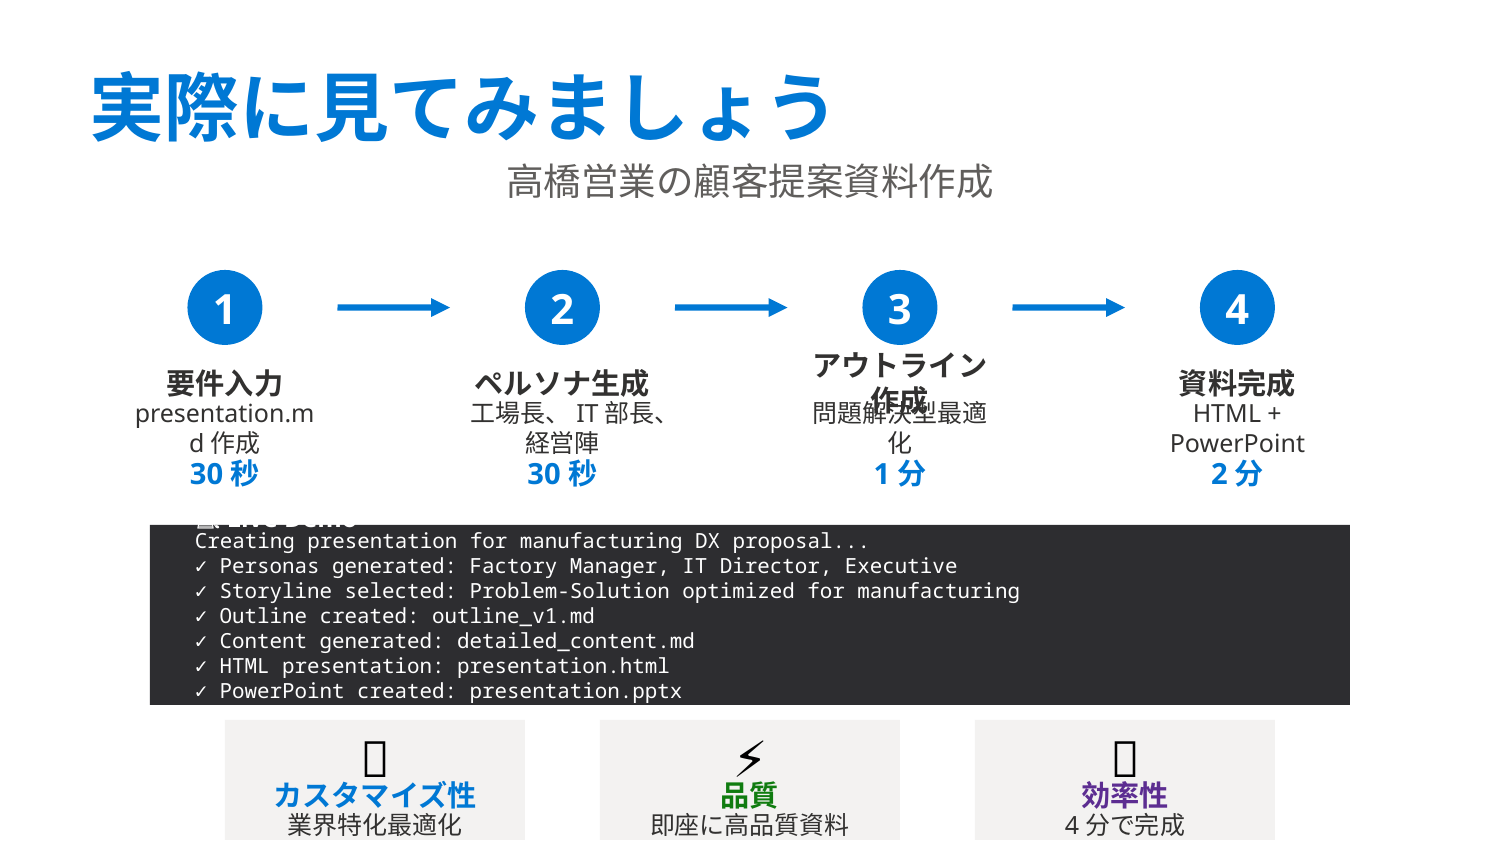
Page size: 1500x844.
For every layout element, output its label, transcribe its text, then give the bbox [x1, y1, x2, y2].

text_box アウトライン作成 [787, 359, 1013, 404]
text_box 30秒 [112, 449, 338, 495]
text_box [1012, 301, 1126, 314]
text_box [532, 330, 593, 345]
text_box 1 [187, 284, 263, 330]
text_box 2分 [1124, 449, 1350, 495]
text_box ⚡ [614, 734, 885, 779]
text_box [1208, 269, 1267, 284]
text_box HTML + PowerPoint [1124, 404, 1350, 449]
text_box 効率性 [989, 779, 1260, 809]
text_box [599, 719, 900, 840]
text_box 4 [1199, 284, 1275, 330]
text_box 💻 Live Demo [179, 494, 405, 539]
text_box 🎯 [239, 734, 510, 779]
text_box 2 [524, 284, 600, 330]
text_box 1分 [787, 449, 1013, 495]
text_box 実際に見てみましょう [74, 44, 1425, 149]
text_box 問題解決型最適化 [787, 404, 1013, 449]
text_box 即座に高品質資料 [614, 809, 885, 840]
text_box 3 [862, 284, 938, 330]
text_box [149, 524, 1350, 705]
text_box 4分で完成 [989, 809, 1260, 840]
text_box [533, 269, 592, 284]
text_box 高橋営業の顧客提案資料作成 [74, 149, 1425, 210]
text_box presentation.md作成 [112, 404, 338, 449]
text_box カスタマイズ性 [239, 779, 510, 809]
text_box [195, 330, 255, 345]
text_box [674, 301, 788, 314]
text_box $ claude-code Creating presentation for manufacturing DX proposal... ✓ Personas generated: Factory Manager, IT Director, Executive ✓ Storyline selected: Problem-Solution optimized for manufacturing ✓ Outline created: outline_v1.md ✓ Content generated: detailed_content.md ✓ HTML presentation: presentation.html ✓ PowerPoint created: presentation.pptx Presentation ready in 4 minutes! [179, 539, 1320, 690]
text_box [870, 330, 930, 345]
text_box [195, 269, 255, 284]
text_box 工場長、IT部長、経営陣 [449, 404, 675, 449]
text_box 資料完成 [1124, 359, 1350, 404]
text_box 🚀 [989, 734, 1260, 779]
text_box ペルソナ生成 [449, 359, 675, 404]
text_box [974, 719, 1275, 840]
text_box [224, 719, 525, 840]
text_box 要件入力 [112, 359, 338, 404]
text_box 30秒 [449, 449, 675, 495]
text_box [1207, 330, 1268, 345]
text_box 業界特化最適化 [239, 809, 510, 840]
text_box [870, 269, 930, 284]
text_box [337, 301, 451, 314]
text_box 品質 [614, 779, 885, 809]
